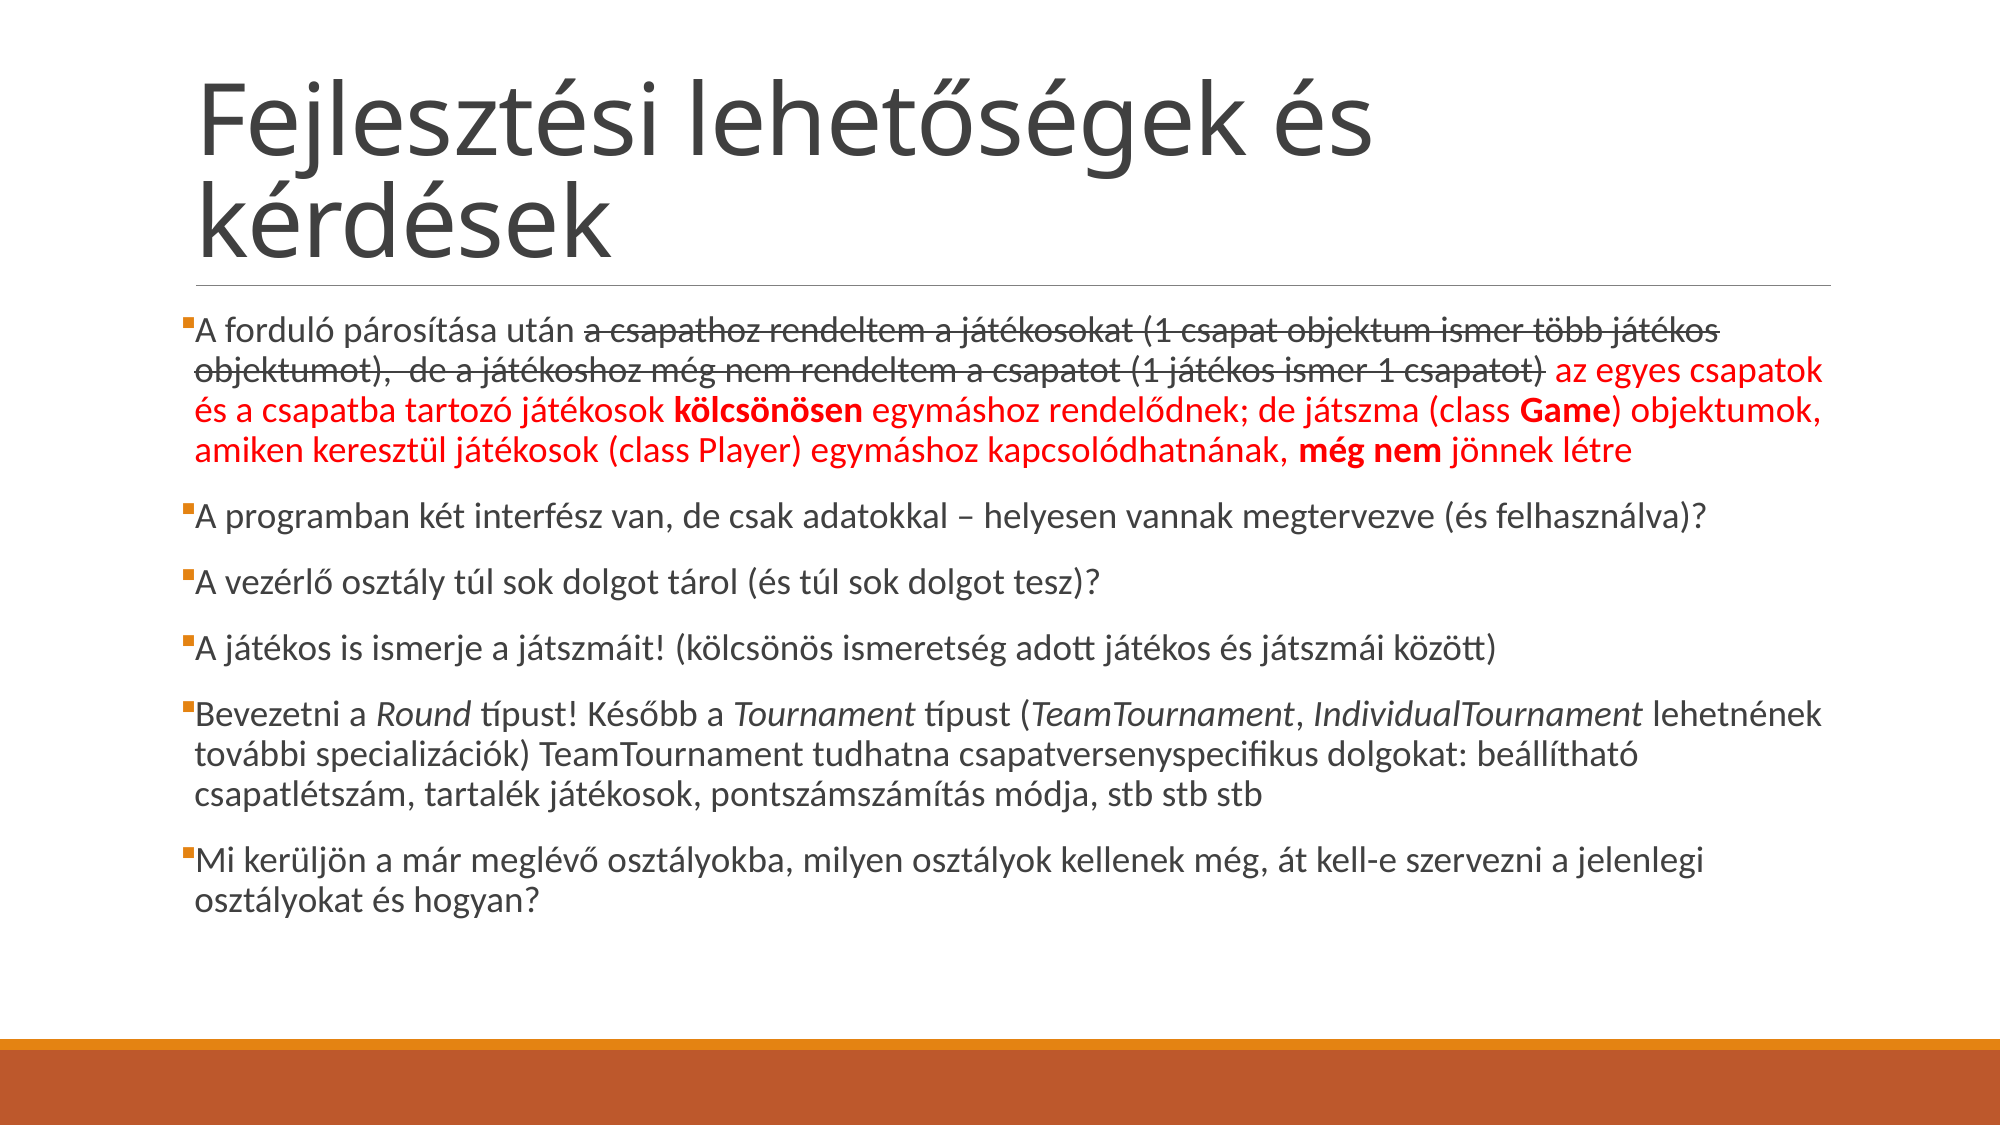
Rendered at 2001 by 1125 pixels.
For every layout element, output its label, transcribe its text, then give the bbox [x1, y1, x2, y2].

list A forduló párosítása után a csapathoz rendeltem a játékosokat (1 csapat objektum ismer több játékos objektumot), de a játékoshoz még nem rendeltem a csapatot (1 játékos ismer 1 csapatot) az egyes csapatok és a csapatba tartozó játékosok kölcsönösen egymáshoz rendelődnek; de játszma (class Game) objektumok, amiken keresztül játékosok (class Player) egymáshoz kapcsolódhatnának, még nem jönnek létre A programban két interfész van, de csak adatokkal – helyesen vannak megtervezve (és felhasználva)? A vezérlő osztály túl sok dolgot tárol (és túl sok dolgot tesz)? A játékos is ismerje a játszmáit! (kölcsönös ismeretség adott játékos és játszmái között) Bevezetni a Round típust! Később a Tournament típust (TeamTournament, IndividualTournament lehetnének további specializációk) TeamTournament tudhatna csapatversenyspecifikus dolgokat: beállítható csapatlétszám, tartalék játékosok, pontszámszámítás módja, stb stb stb Mi kerüljön a már meglévő osztályokba, milyen osztályok kellenek még, át kell-e szervezni a jelenlegi osztályokat és hogyan? [180, 302, 1830, 963]
title Fejlesztési lehetőségek és kérdések [180, 47, 1830, 285]
